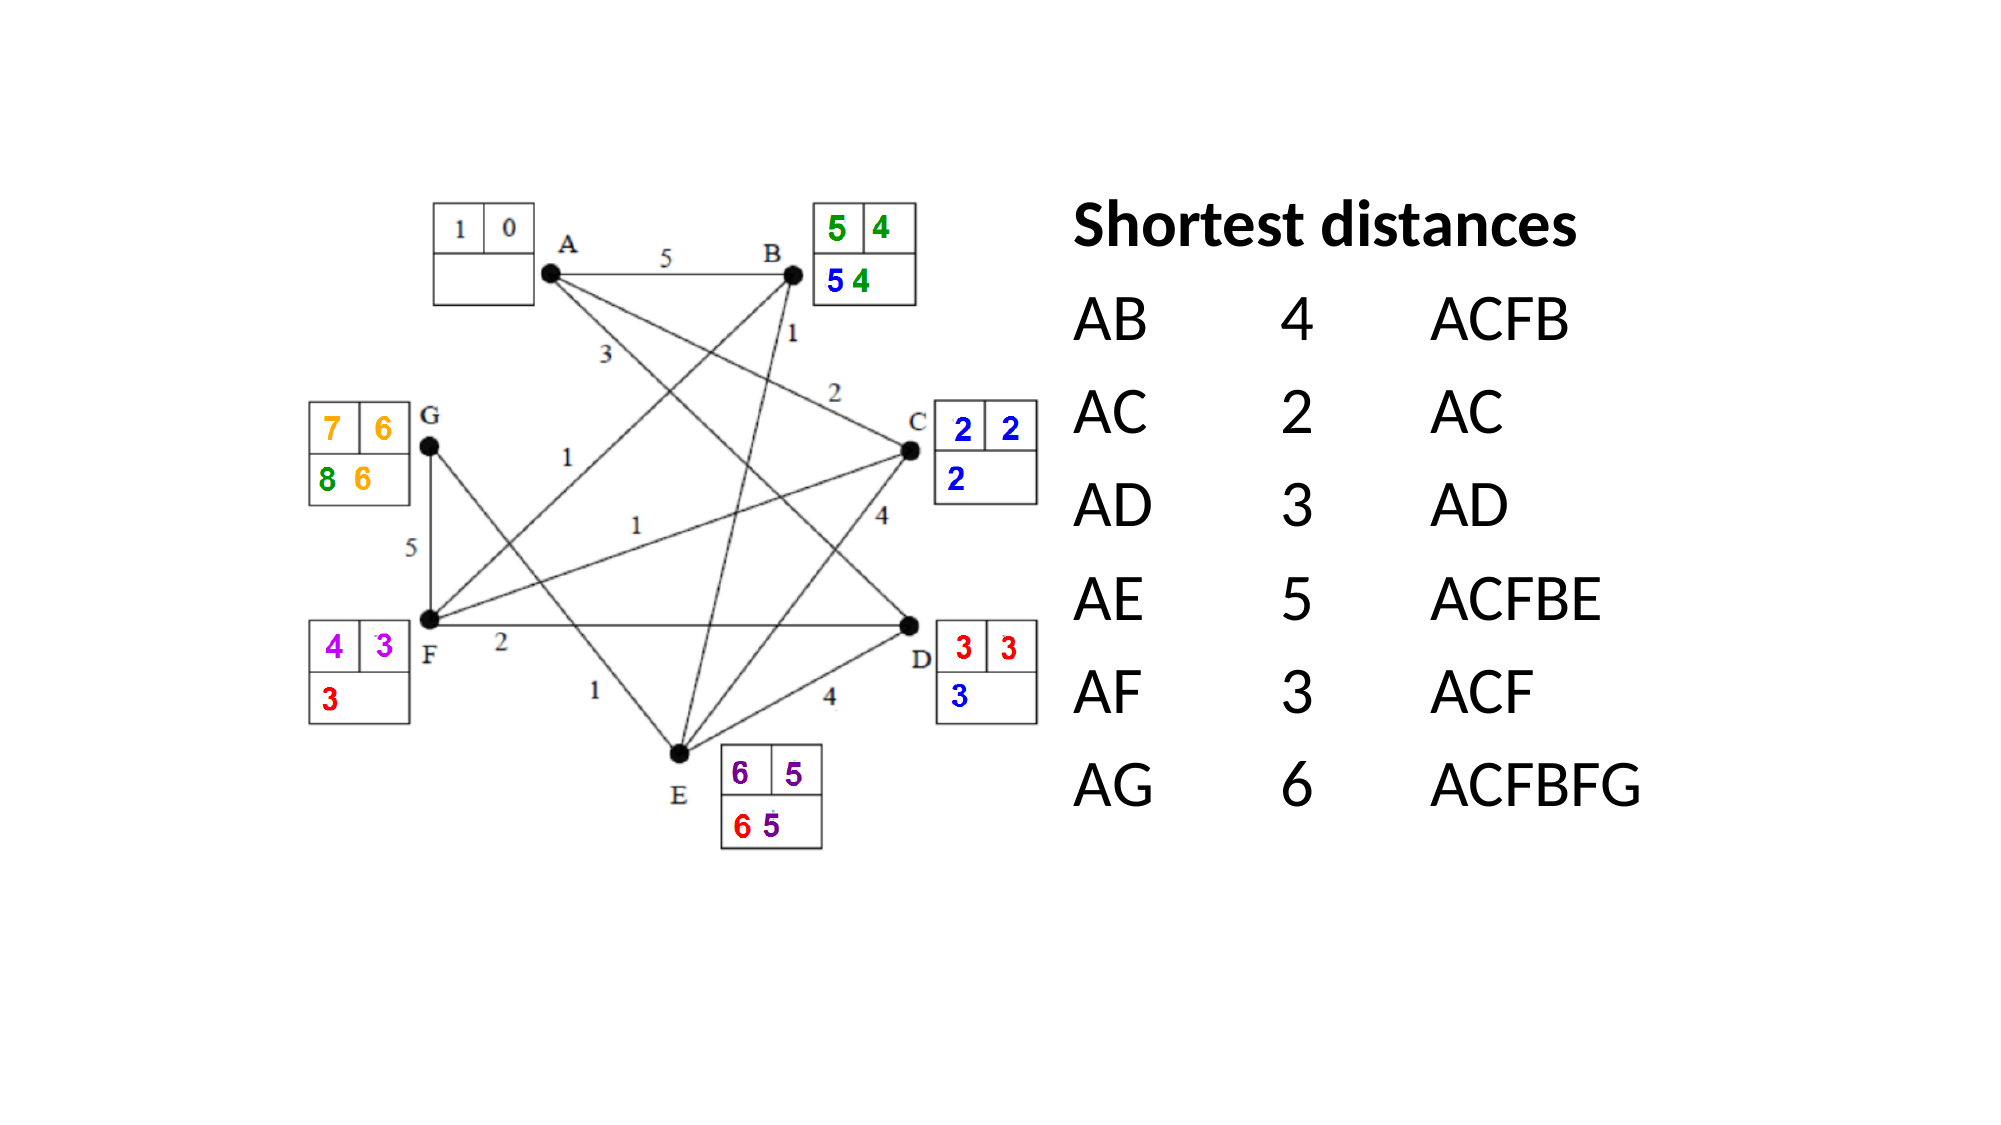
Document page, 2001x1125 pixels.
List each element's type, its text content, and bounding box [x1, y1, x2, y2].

picture [279, 172, 1066, 858]
list Shortest distances AB 4 ACFB AC 2 AC AD 3 AD AE 5 ACFBE AF 3 ACF AG 6 ACFBFG [1059, 172, 1722, 916]
